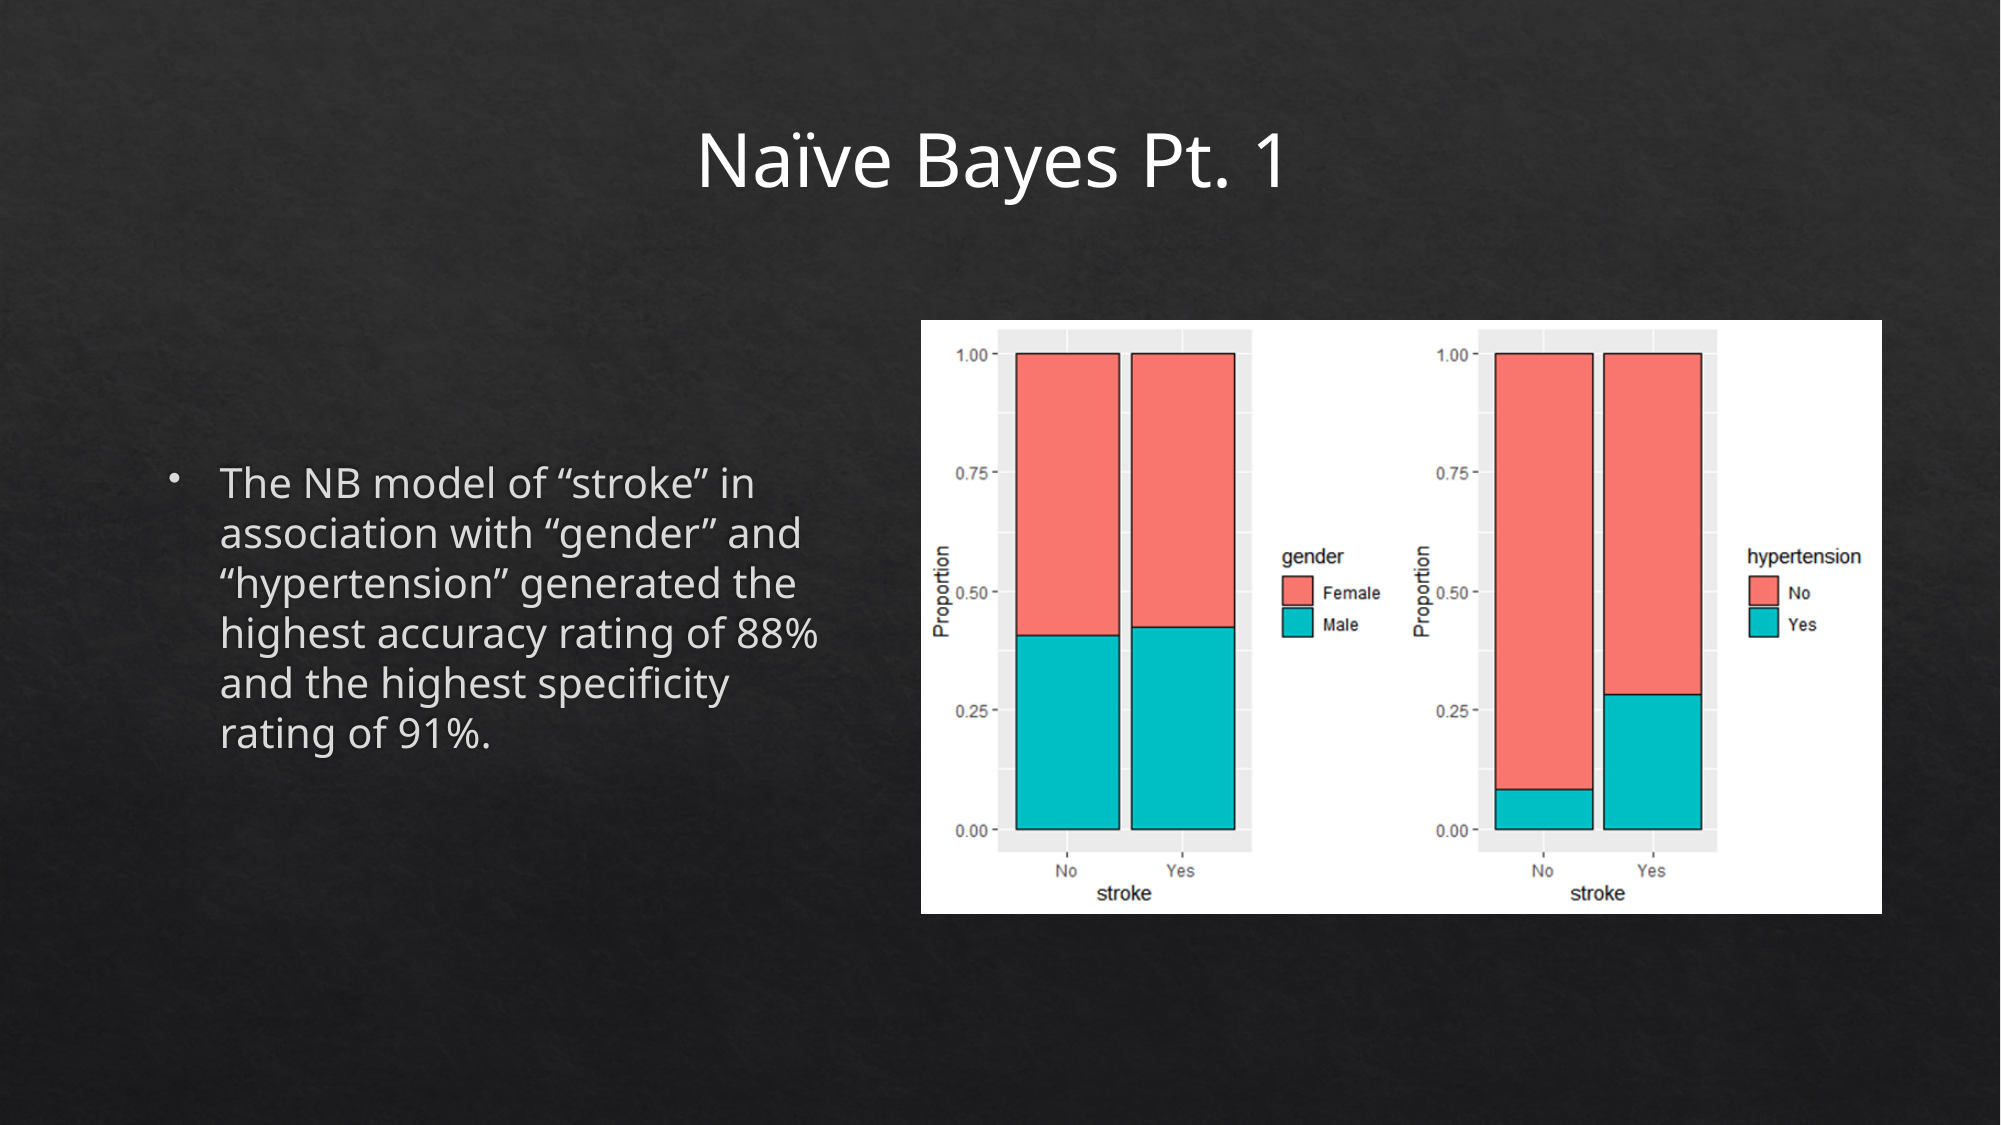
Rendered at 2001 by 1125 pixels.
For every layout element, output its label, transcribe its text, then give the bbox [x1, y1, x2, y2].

picture [921, 320, 1882, 914]
text_box Naïve Bayes Pt. 1 [680, 105, 1320, 211]
list The NB model of “stroke” in association with “gender” and “hypertension” generated the highest accuracy rating of 88% and the highest specificity rating of 91%. [148, 448, 838, 786]
